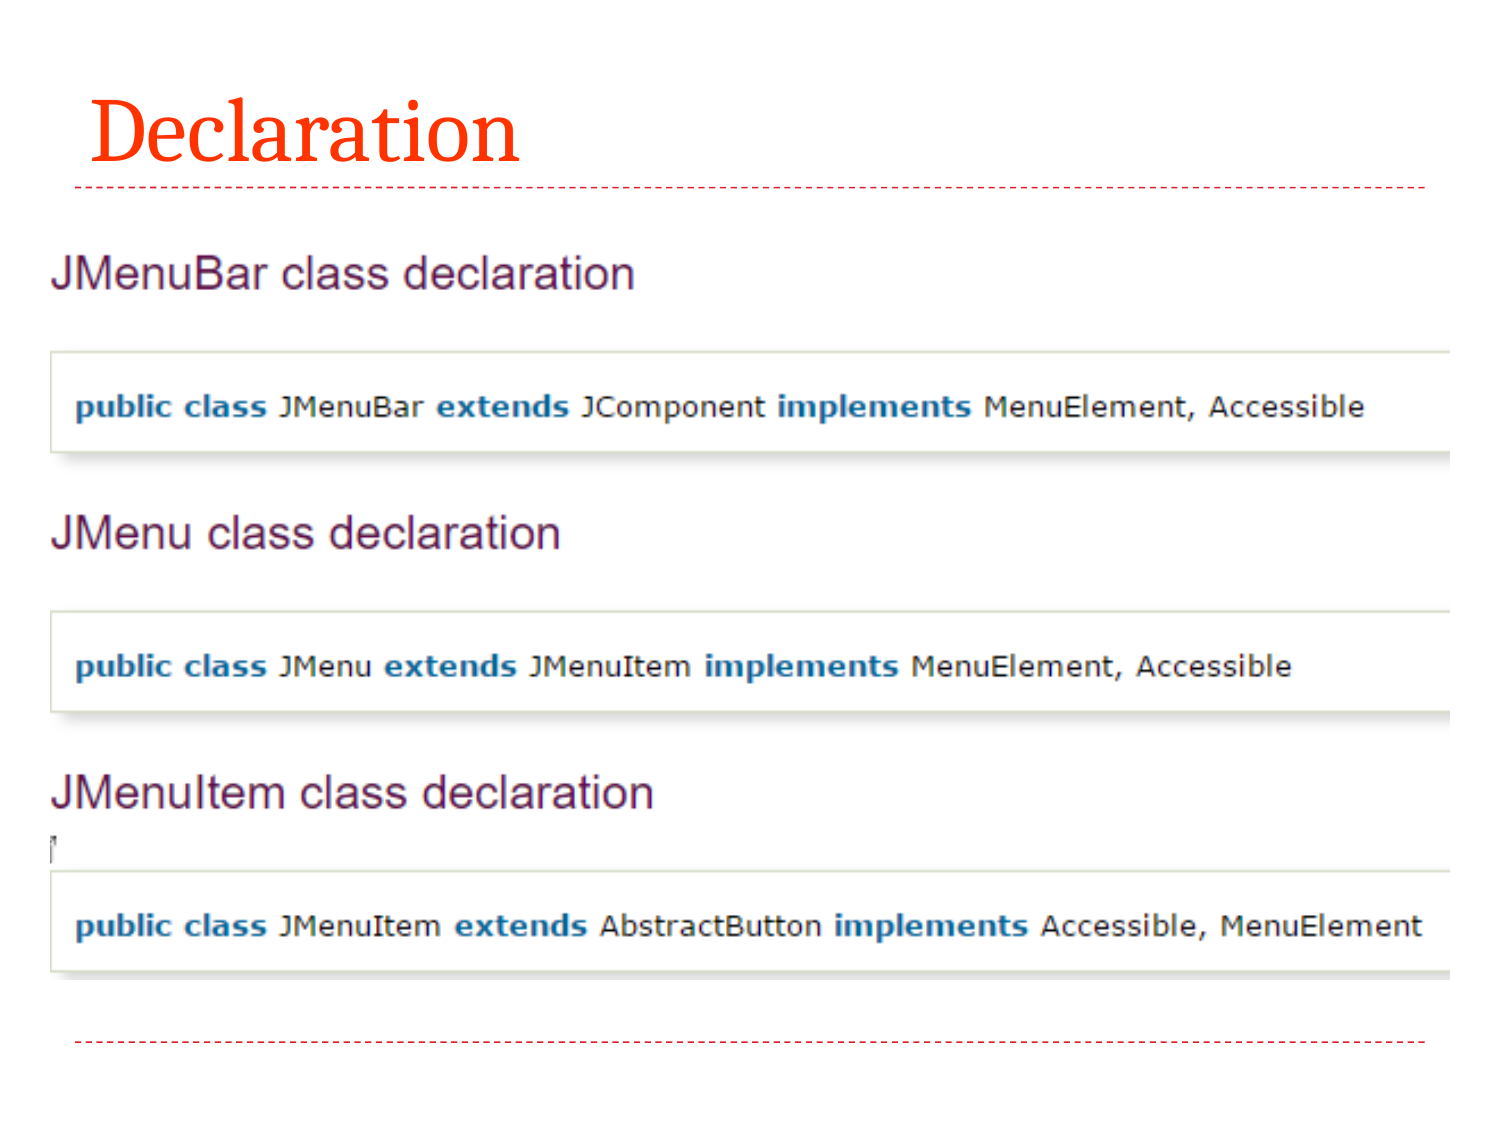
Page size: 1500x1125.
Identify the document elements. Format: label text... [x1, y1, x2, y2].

title Declaration [75, 24, 1425, 188]
picture [49, 224, 1451, 980]
